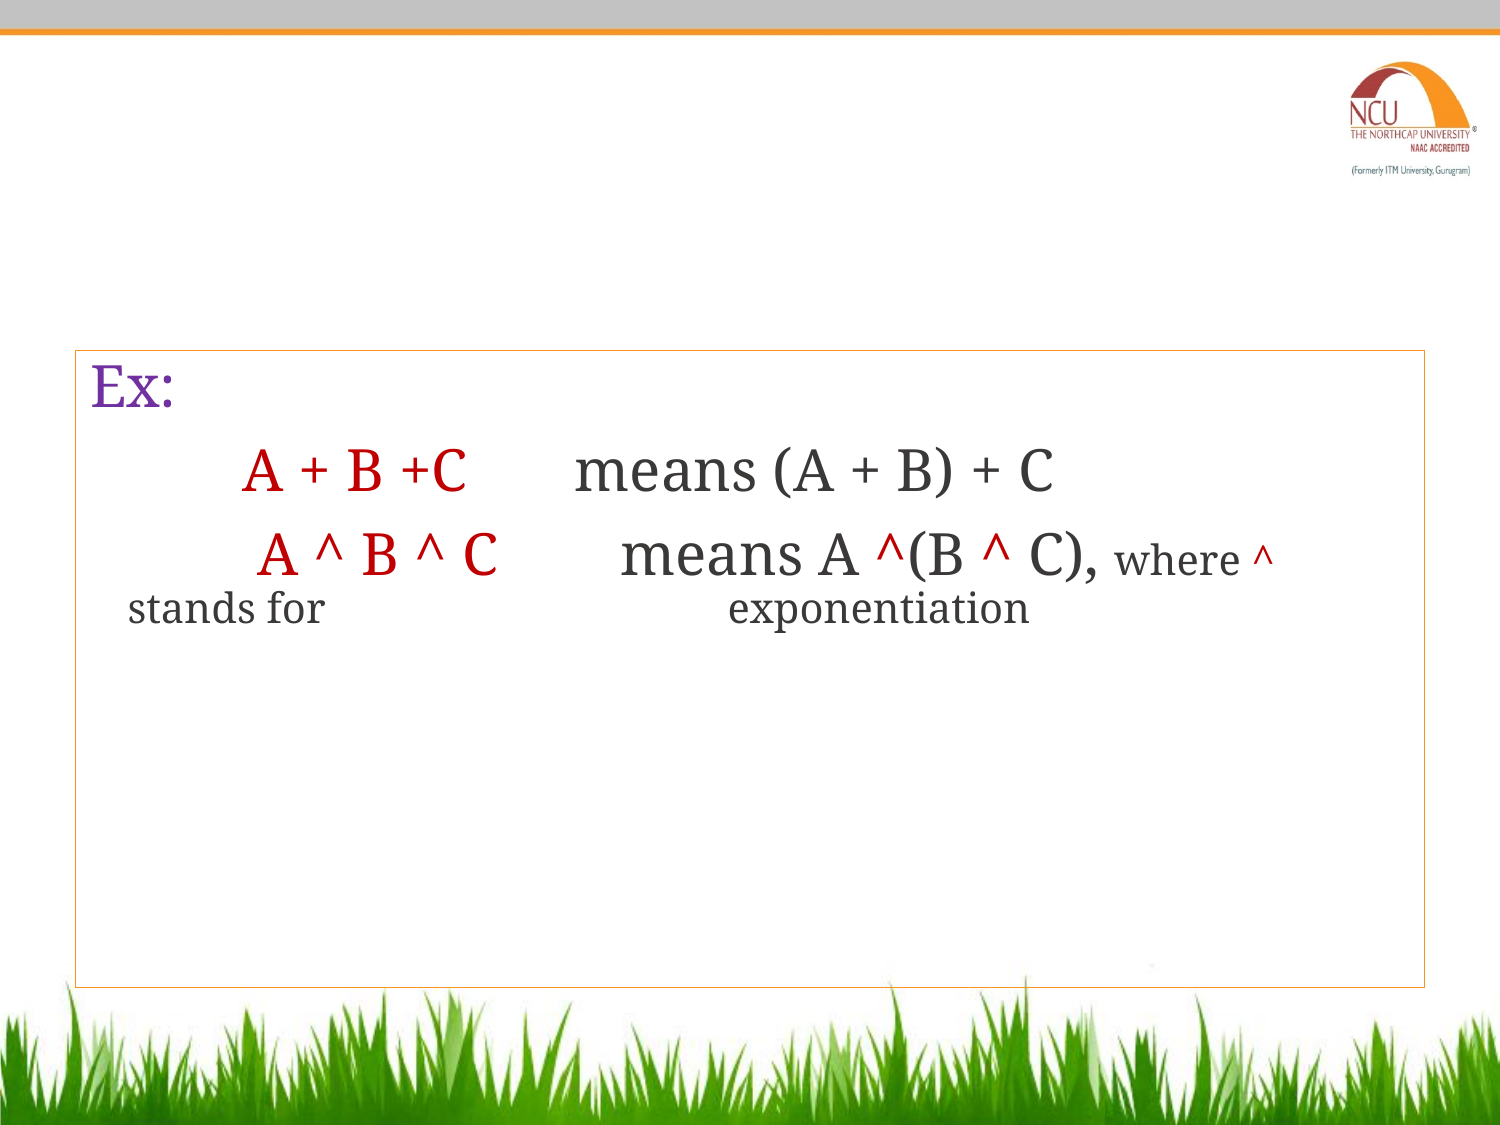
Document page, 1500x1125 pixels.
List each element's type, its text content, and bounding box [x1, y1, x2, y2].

picture [0, 0, 1500, 1125]
list Ex: A + B +C means (A + B) + C A ^ B ^ C means A ^(B ^ C), where ^ stands for exponentiation [75, 350, 1425, 988]
